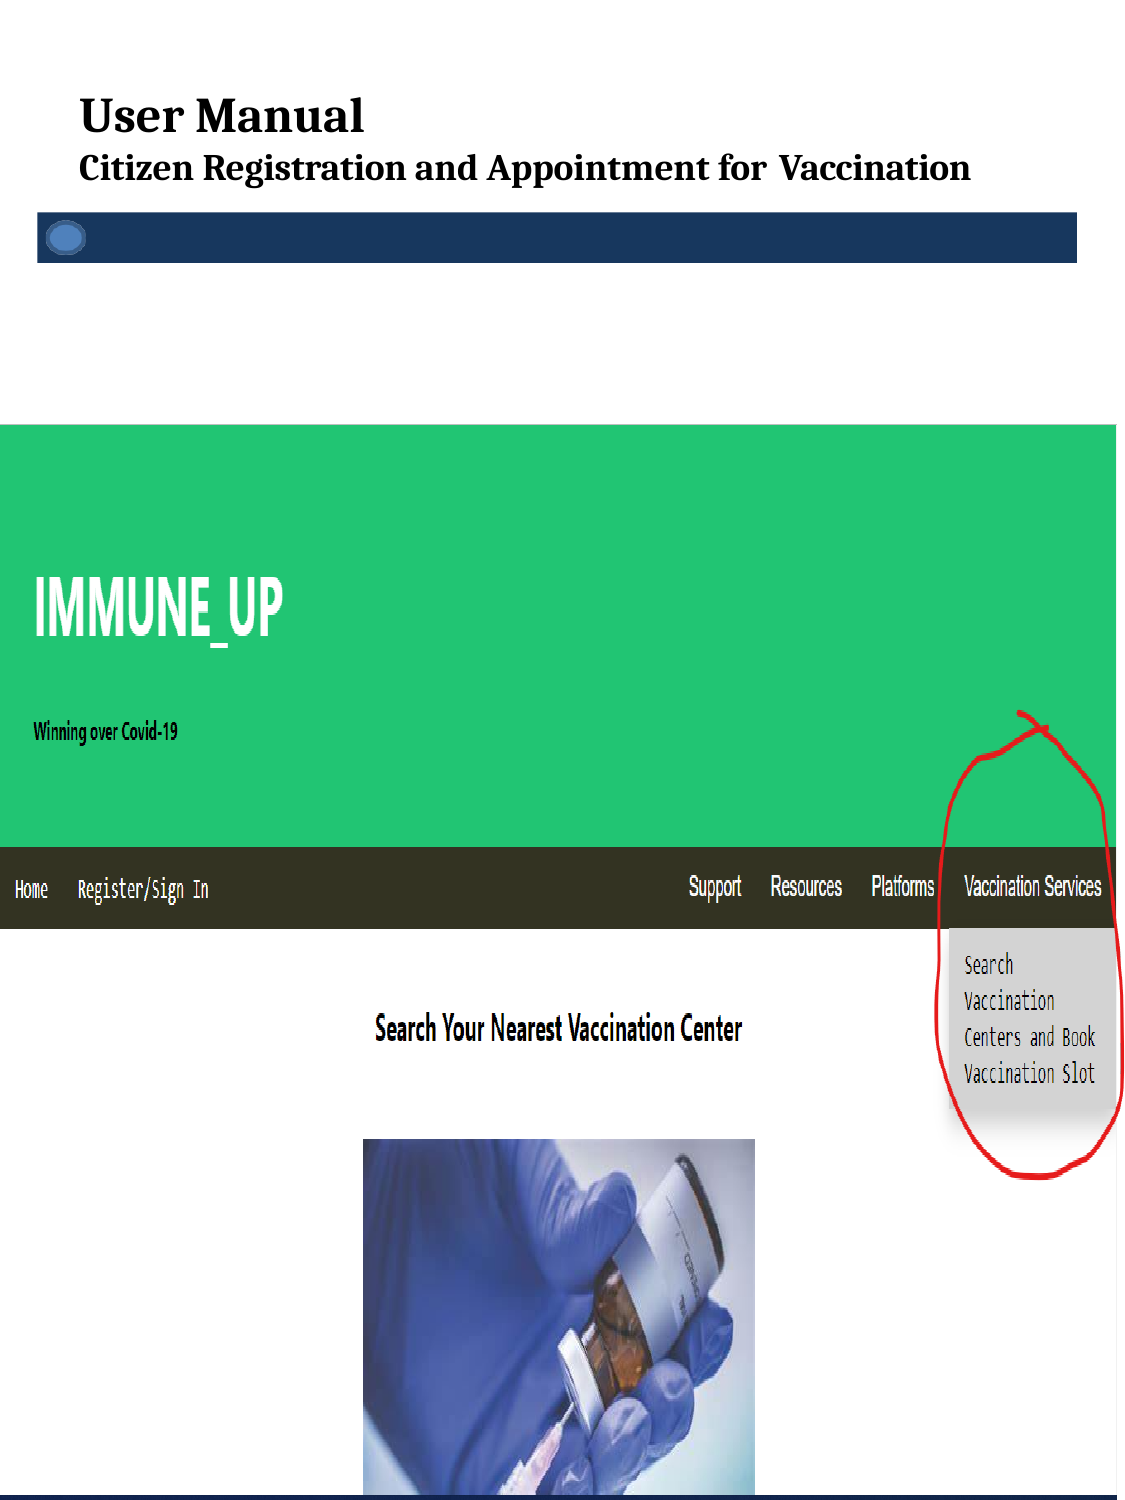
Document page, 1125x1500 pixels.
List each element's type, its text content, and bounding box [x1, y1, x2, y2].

picture [0, 424, 1125, 1500]
text_box User Manual Citizen Registration and Appointment for Vaccination [62, 75, 1044, 210]
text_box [37, 212, 1078, 264]
